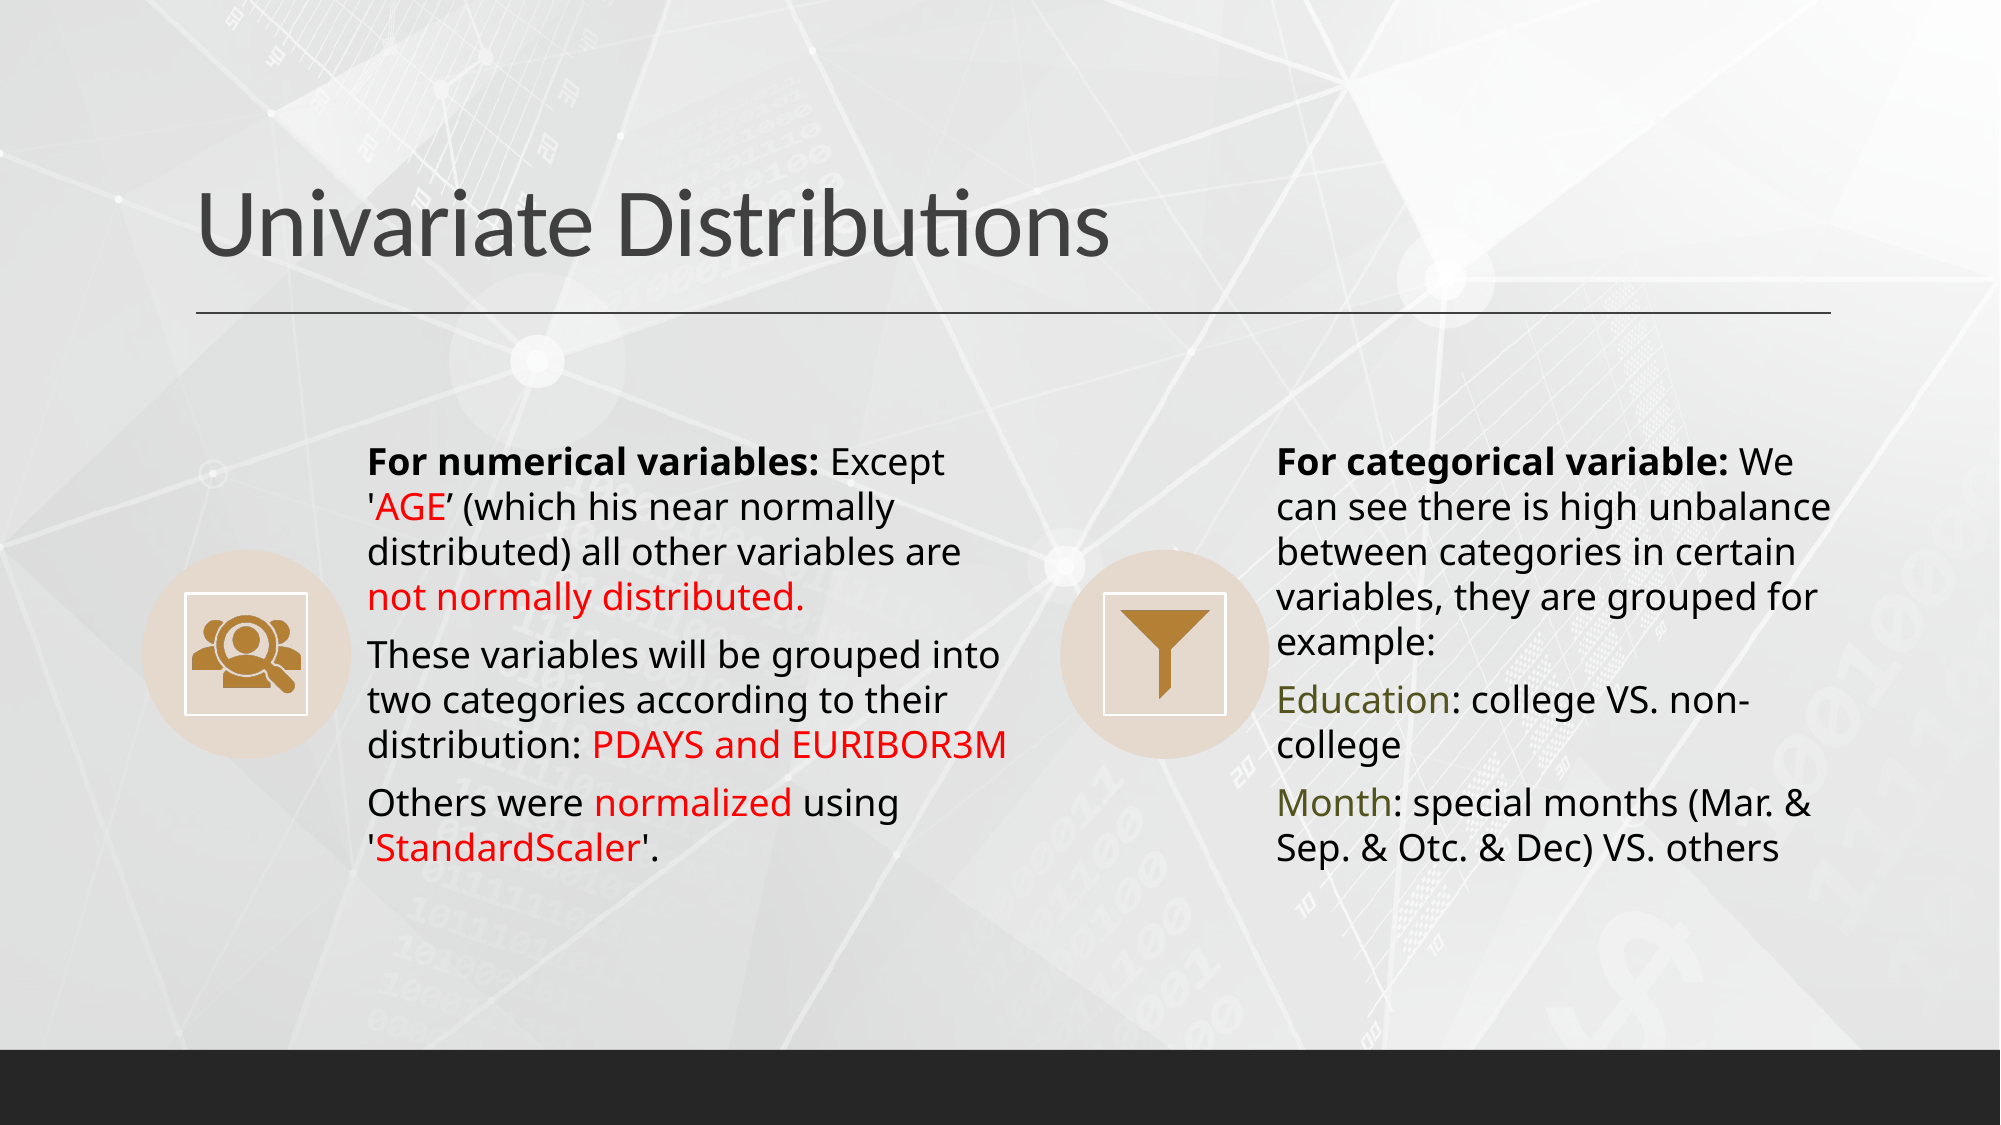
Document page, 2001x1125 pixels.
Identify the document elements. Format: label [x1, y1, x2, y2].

list [122, 345, 1874, 964]
picture [0, 0, 2000, 1125]
